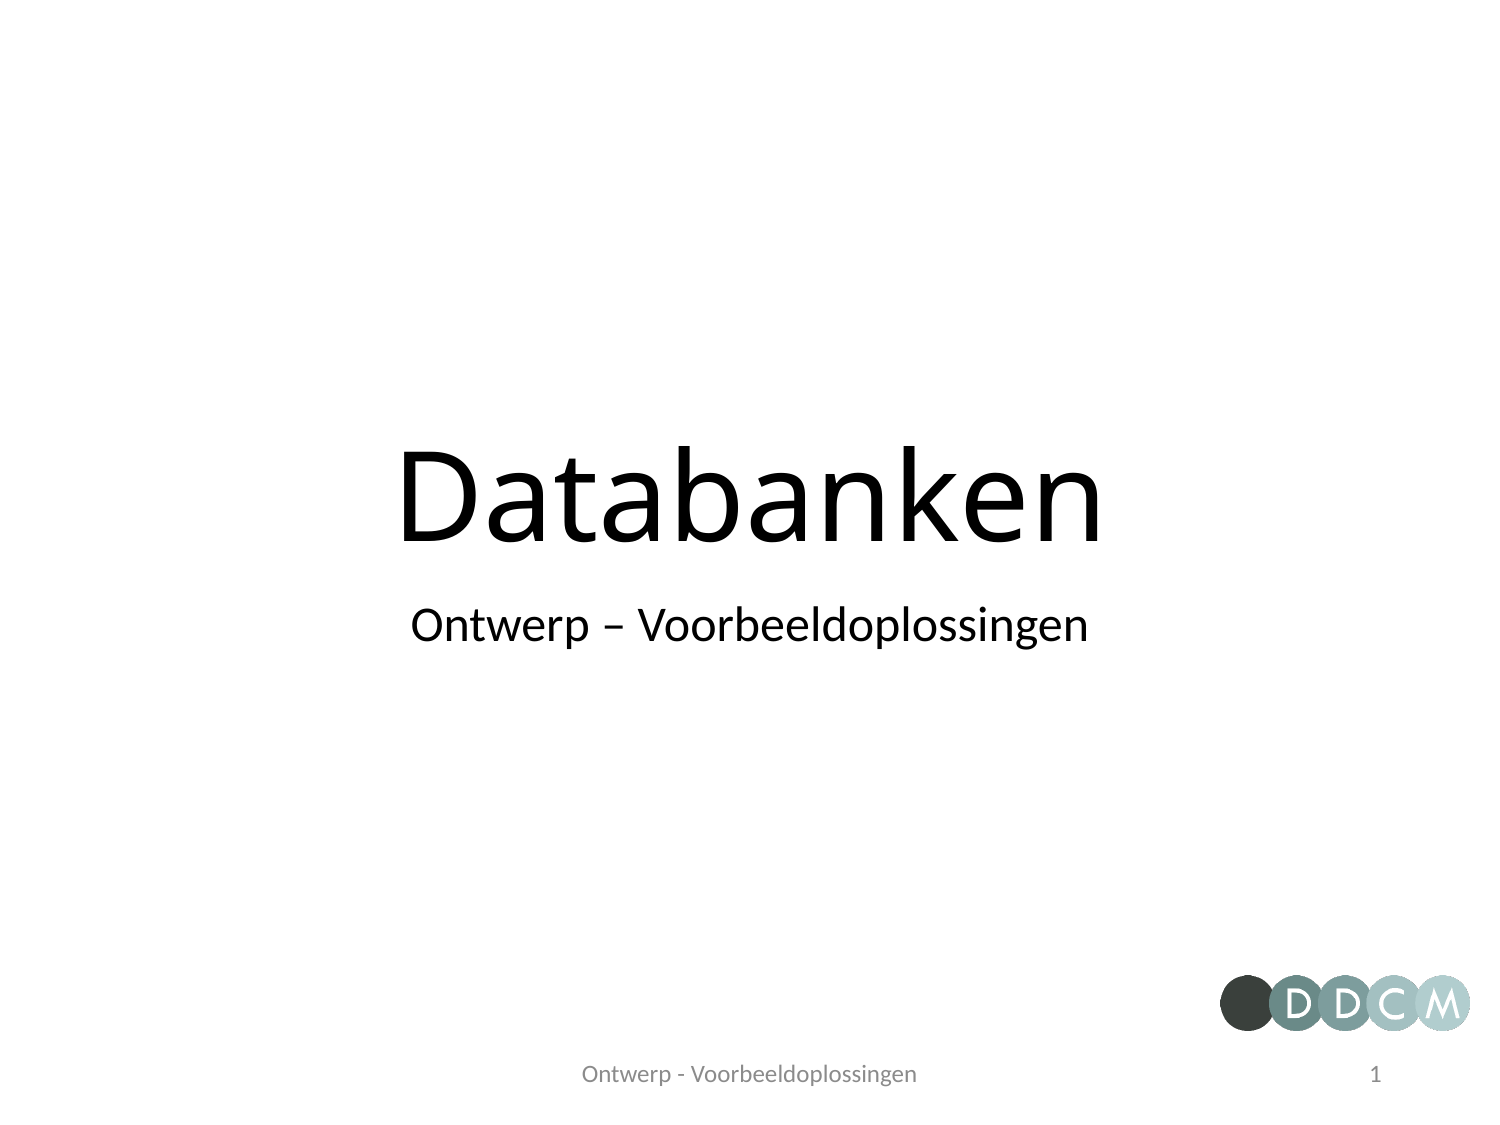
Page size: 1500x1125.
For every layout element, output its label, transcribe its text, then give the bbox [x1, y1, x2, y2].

title Databanken [112, 184, 1388, 576]
footer Ontwerp - Voorbeeldoplossingen [496, 1042, 1004, 1103]
slide_number 1 [1059, 1042, 1397, 1103]
subtitle Ontwerp – Voorbeeldoplossingen [187, 590, 1313, 863]
picture [1220, 975, 1470, 1031]
